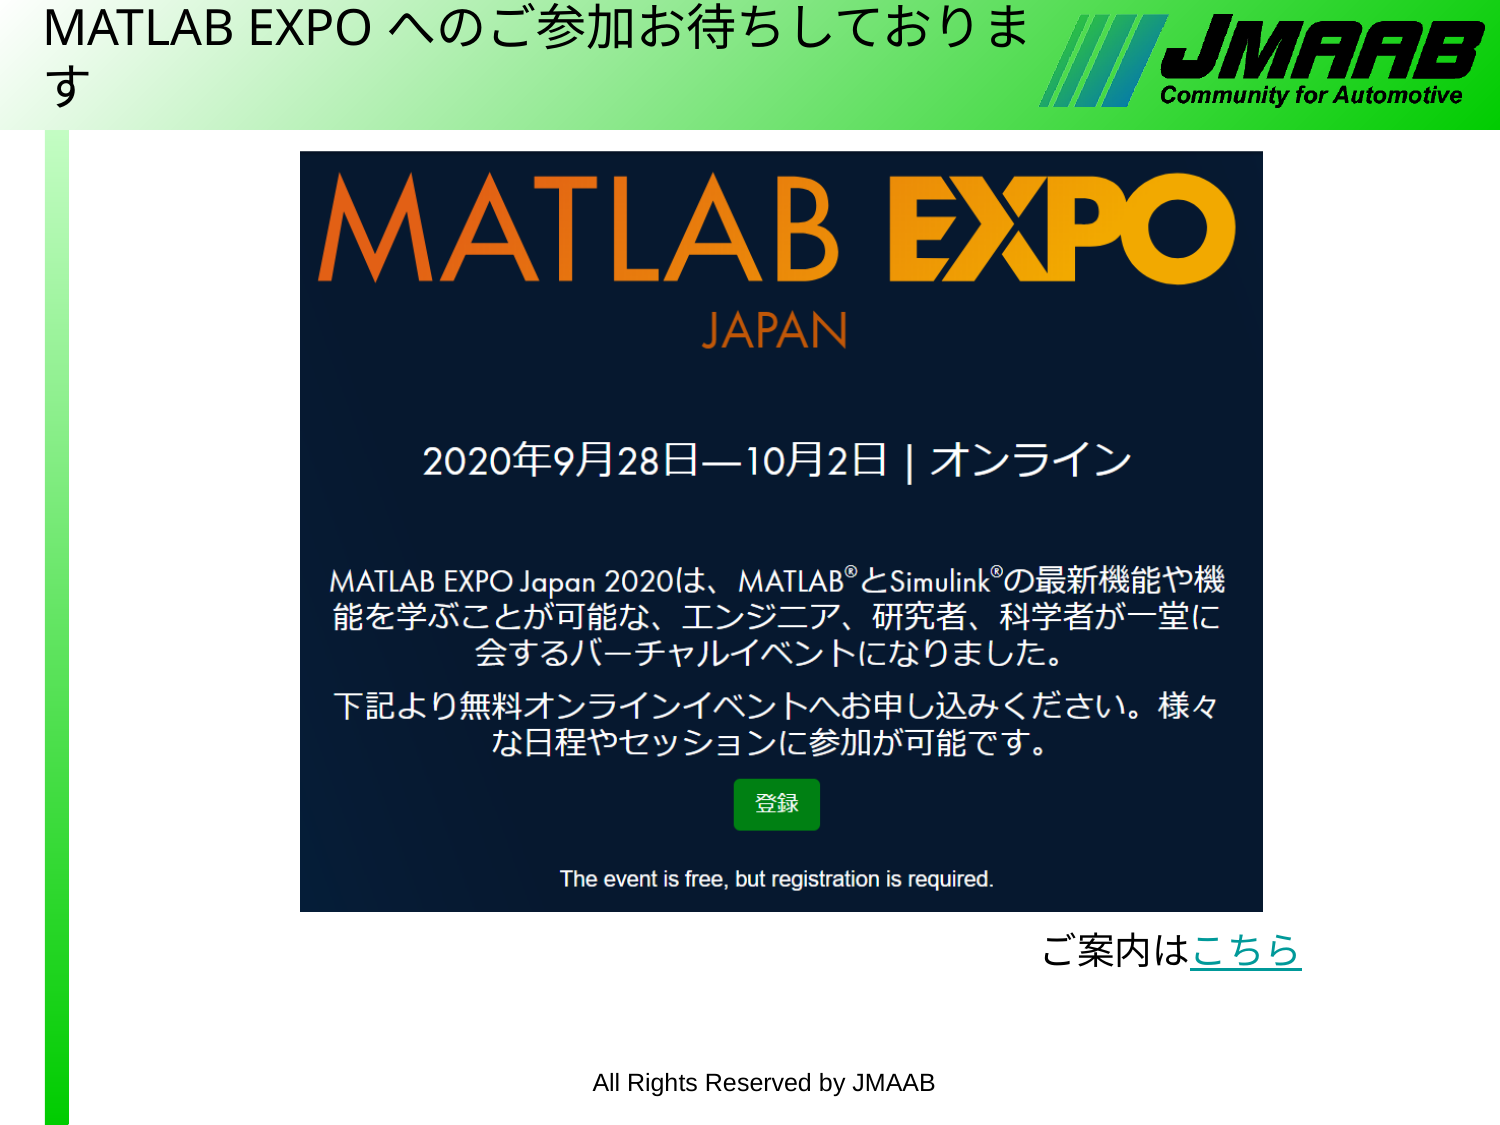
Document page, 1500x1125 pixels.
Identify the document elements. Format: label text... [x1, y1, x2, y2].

text_box ご案内はこちら [1024, 919, 1325, 989]
picture [299, 137, 1263, 912]
picture [1036, 11, 1486, 109]
title MATLAB EXPOへのご参加お待ちしております [27, 21, 1057, 91]
